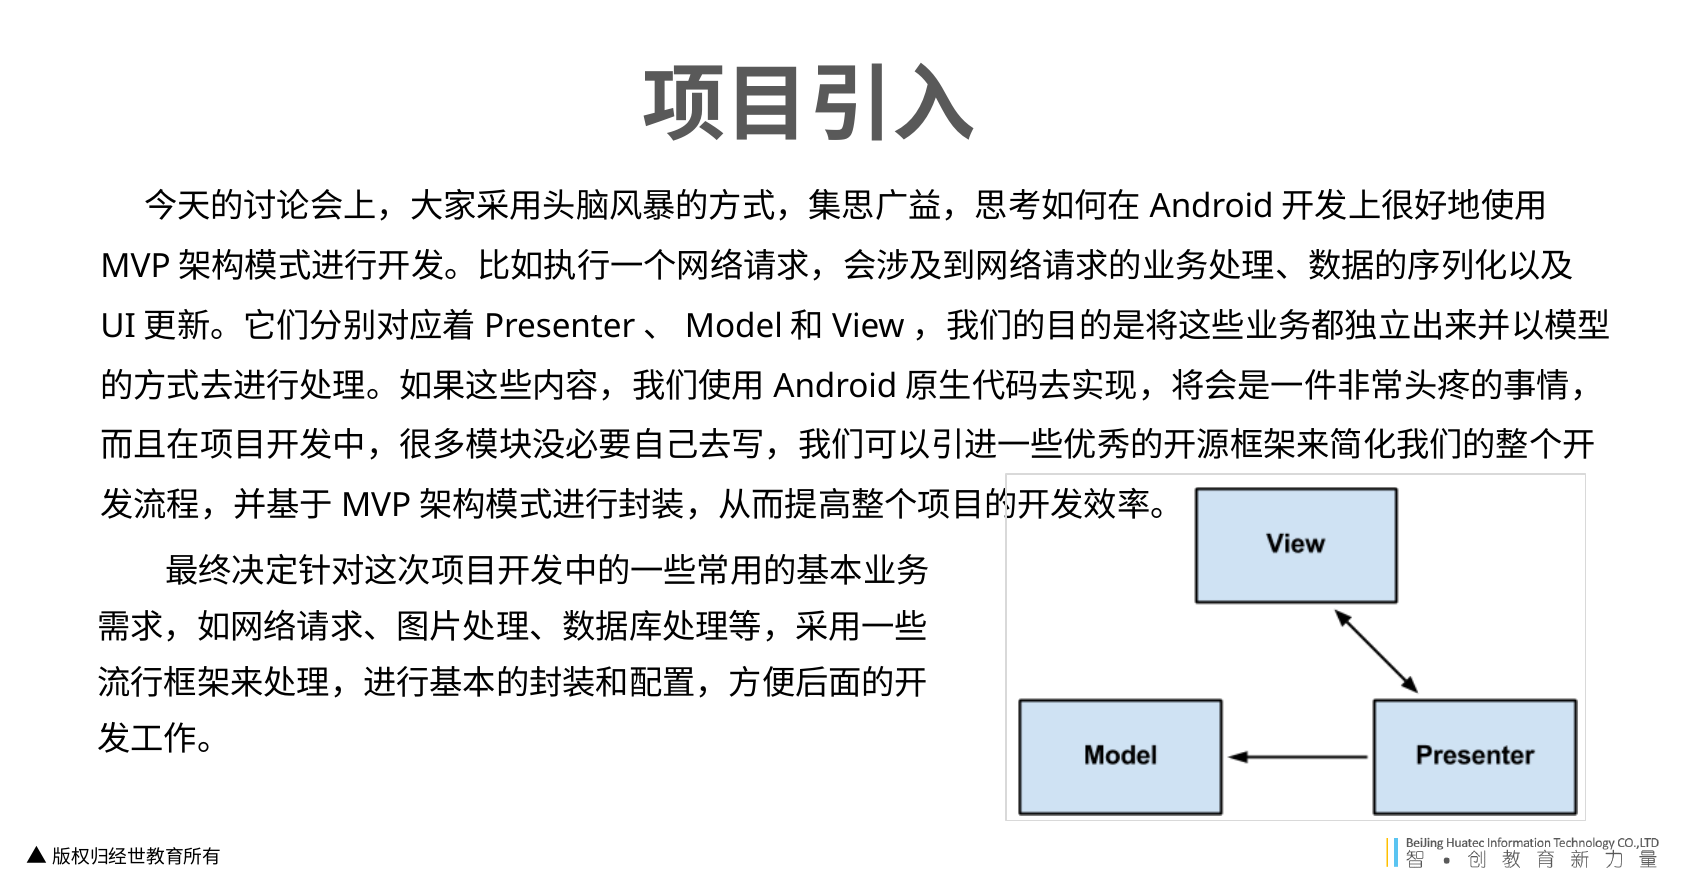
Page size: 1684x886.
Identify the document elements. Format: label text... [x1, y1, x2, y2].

text_box [1004, 472, 1588, 822]
picture [1018, 487, 1579, 816]
text_box 项目引入 [627, 42, 1007, 156]
text_box 最终决定针对这次项目开发中的一些常用的基本业务需求，如网络请求、图片处理、数据库处理等，采用一些流行框架来处理，进行基本的封装和配置，方便后面的开发工作。 [82, 526, 957, 765]
picture [1384, 835, 1661, 869]
text_box 今天的讨论会上，大家采用头脑风暴的方式，集思广益，思考如何在Android开发上很好地使用MVP架构模式进行开发。比如执行一个网络请求，会涉及到网络请求的业务处理、数据的序列化以及UI更新。它们分别对应着Presenter、Model和View，我们的目的是将这些业务都独立出来并以模型的方式去进行处理。如果这些内容，我们使用Android原生代码去实现，将会是一件非常头疼的事情，而且在项目开发中，很多模块没必要自己去写，我们可以引进一些优秀的开源框架来简化我们的整个开发流程，并基于MVP架构模式进行封装，从而提高整个项目的开发效率。 [85, 156, 1633, 531]
